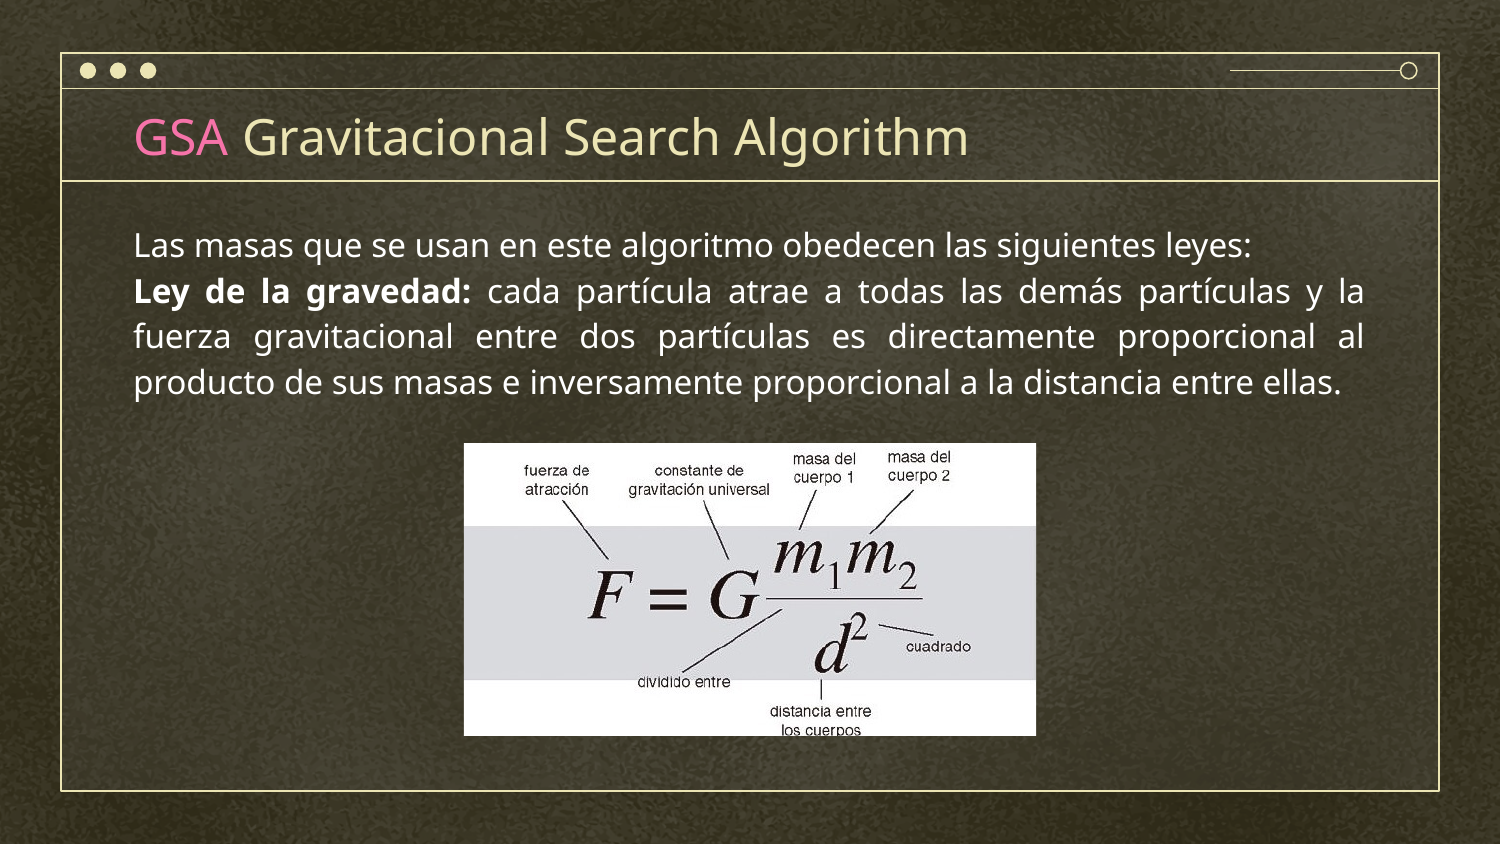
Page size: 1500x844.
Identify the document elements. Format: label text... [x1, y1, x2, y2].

list Las masas que se usan en este algoritmo obedecen las siguientes leyes: Ley de la gravedad: cada partícula atrae a todas las demás partículas y la fuerza gravitacional entre dos partículas es directamente proporcional al producto de sus masas e inversamente proporcional a la distancia entre ellas. [118, 202, 1382, 422]
title GSA Gravitacional Search Algorithm [118, 88, 1382, 182]
picture [463, 443, 1037, 736]
